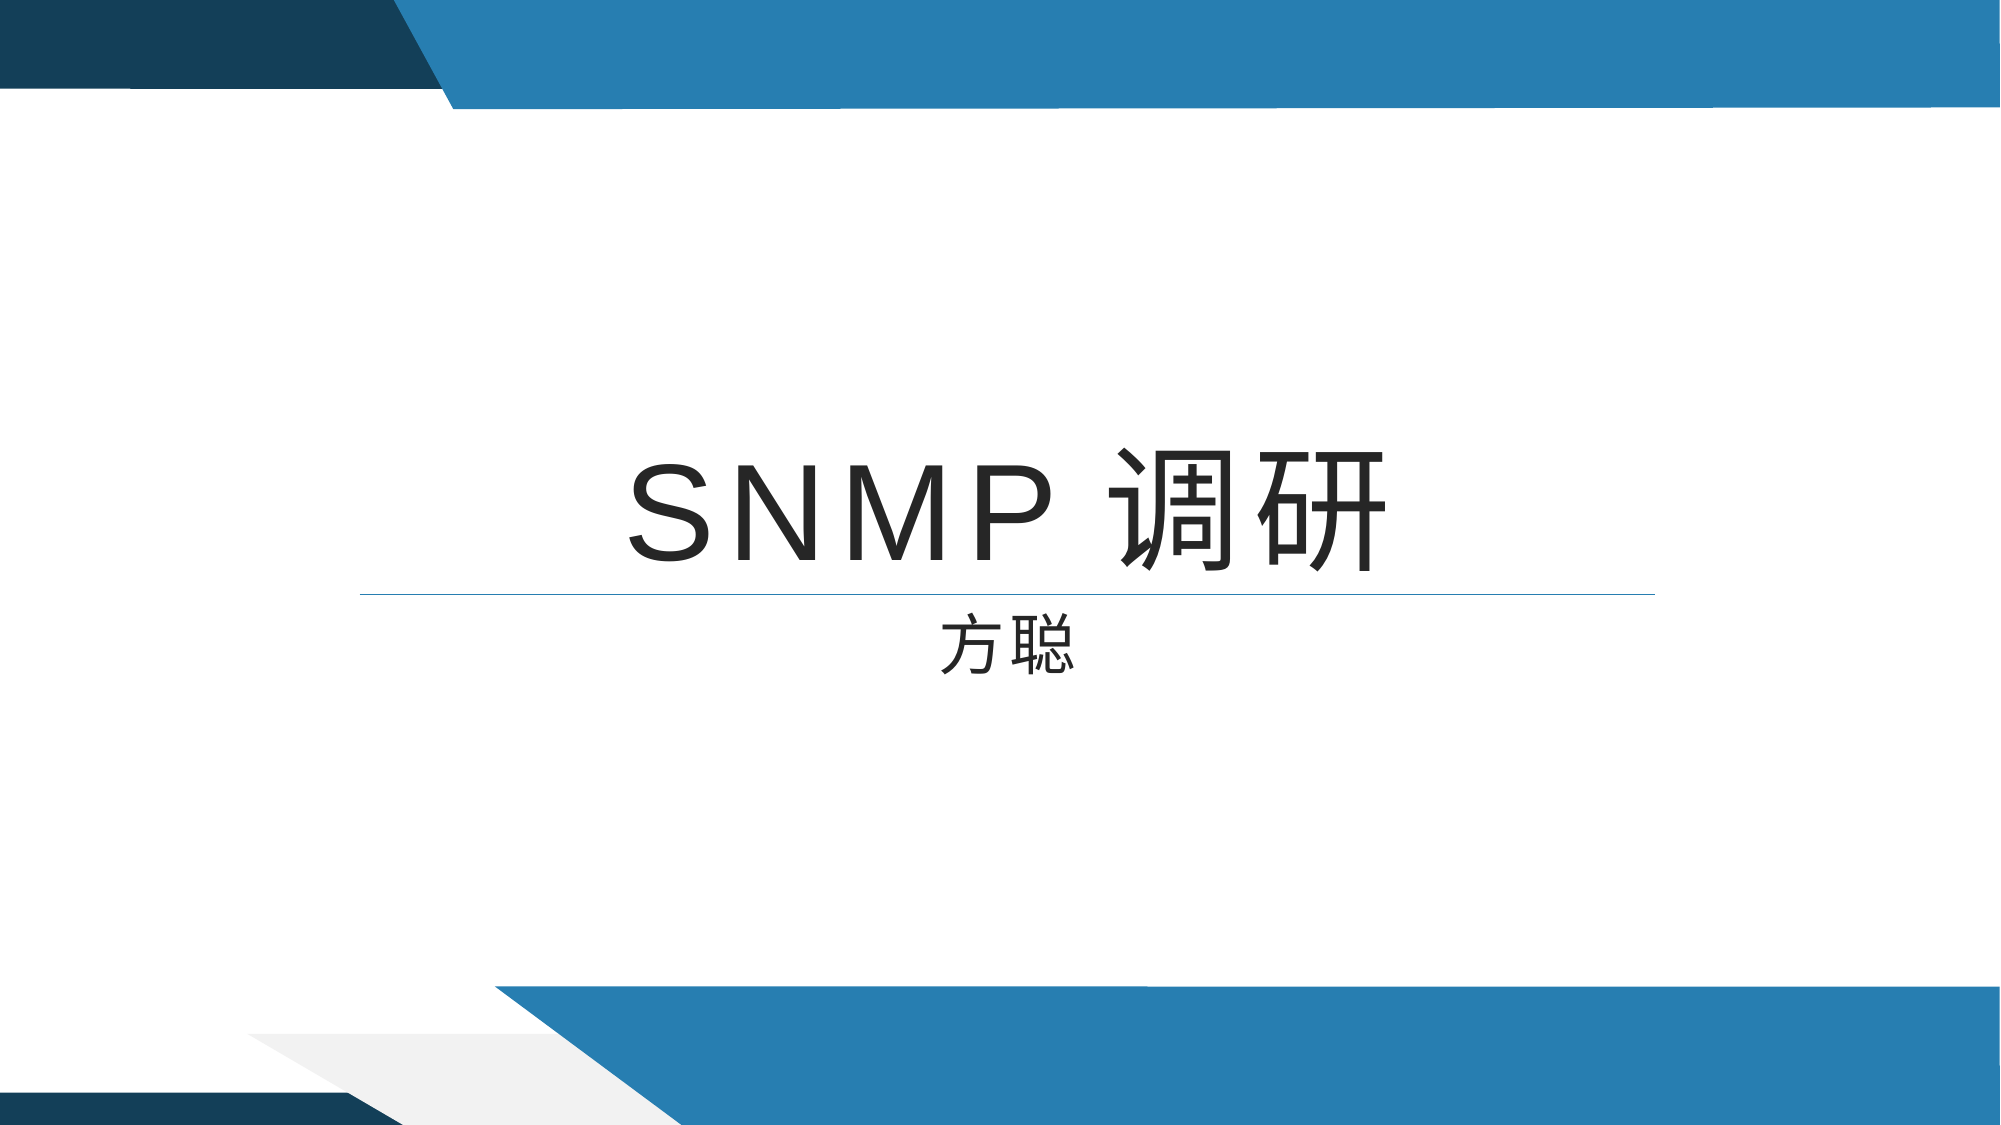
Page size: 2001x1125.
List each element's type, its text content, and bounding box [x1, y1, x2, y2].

subtitle 方聪 [359, 602, 1656, 725]
title SNMP调研 [359, 387, 1656, 589]
